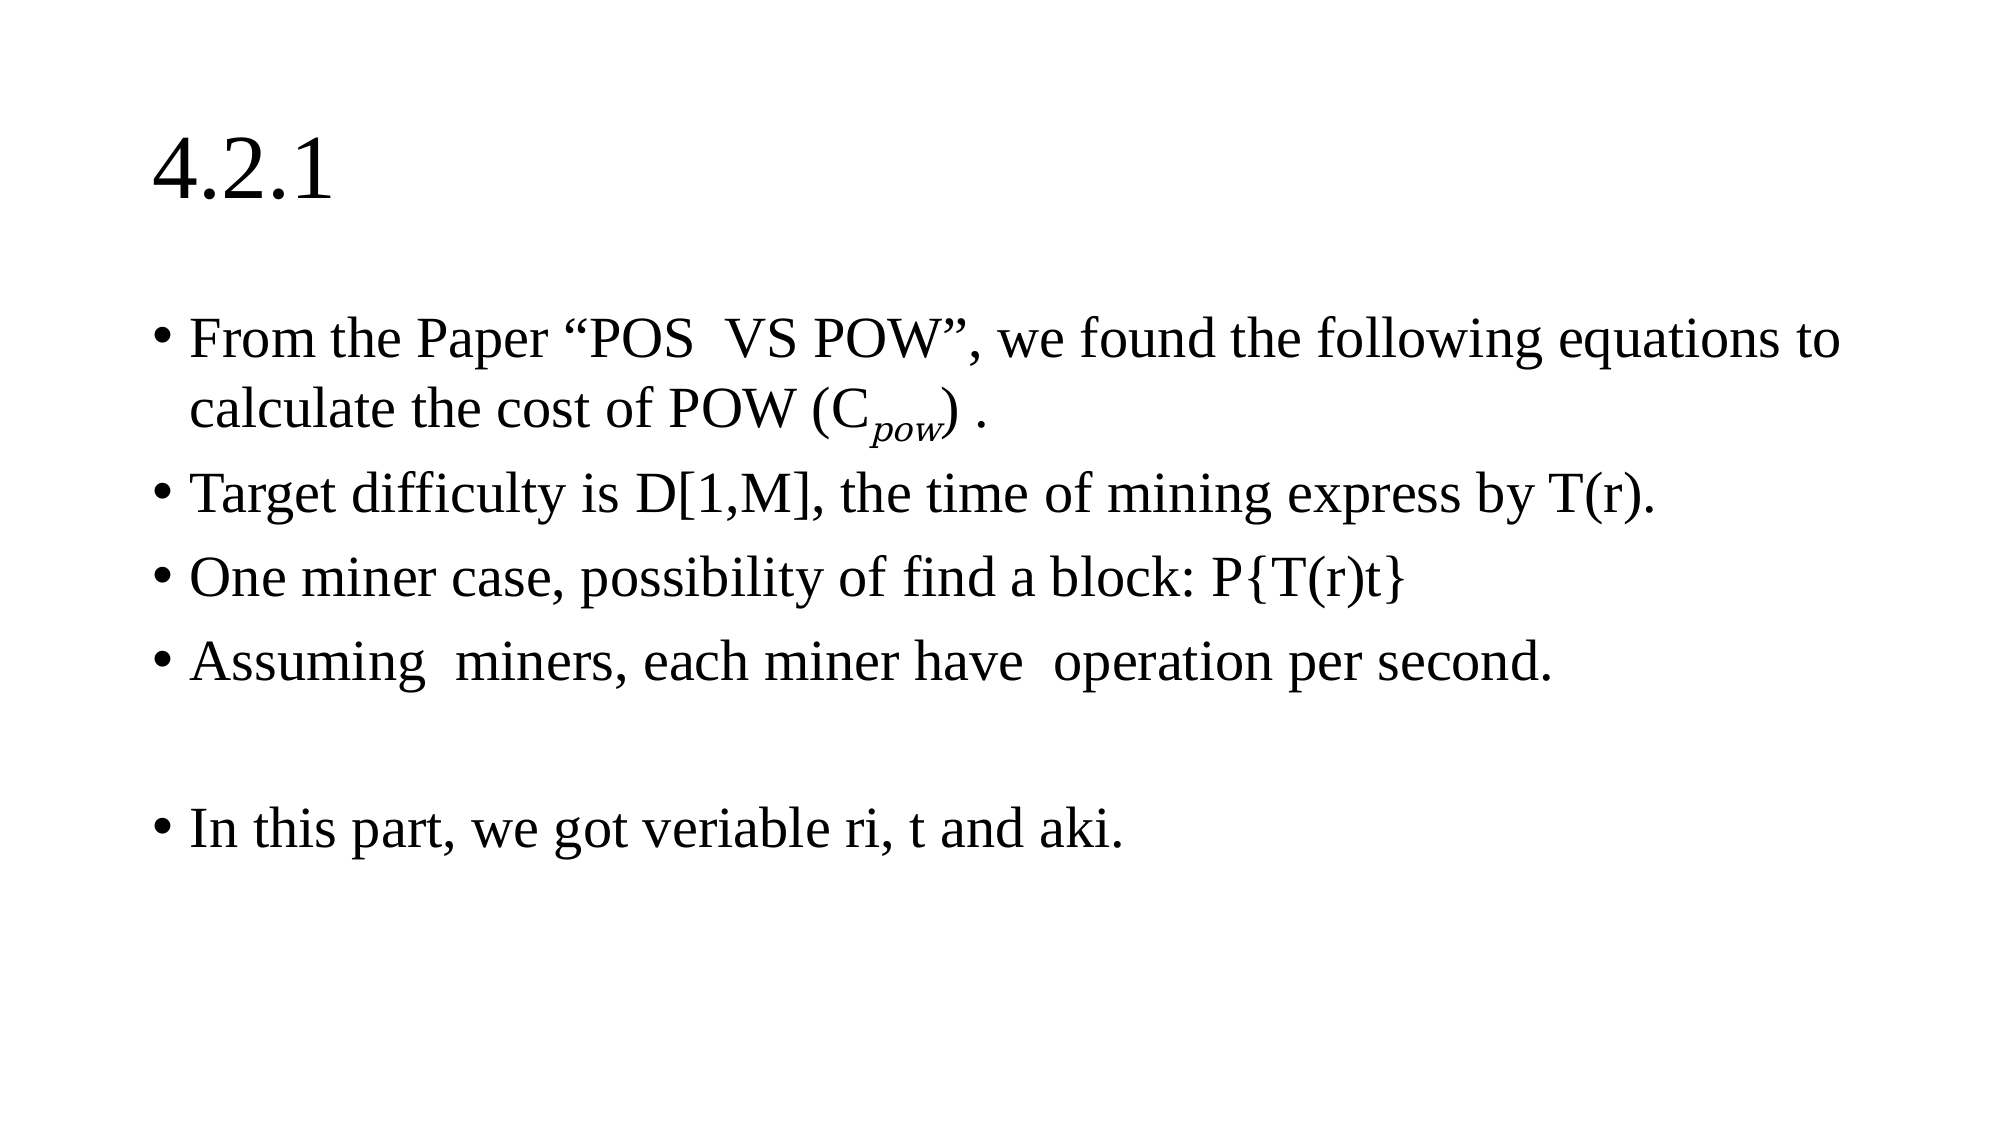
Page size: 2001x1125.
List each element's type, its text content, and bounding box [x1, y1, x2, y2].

title 4.2.1 [137, 59, 1863, 278]
